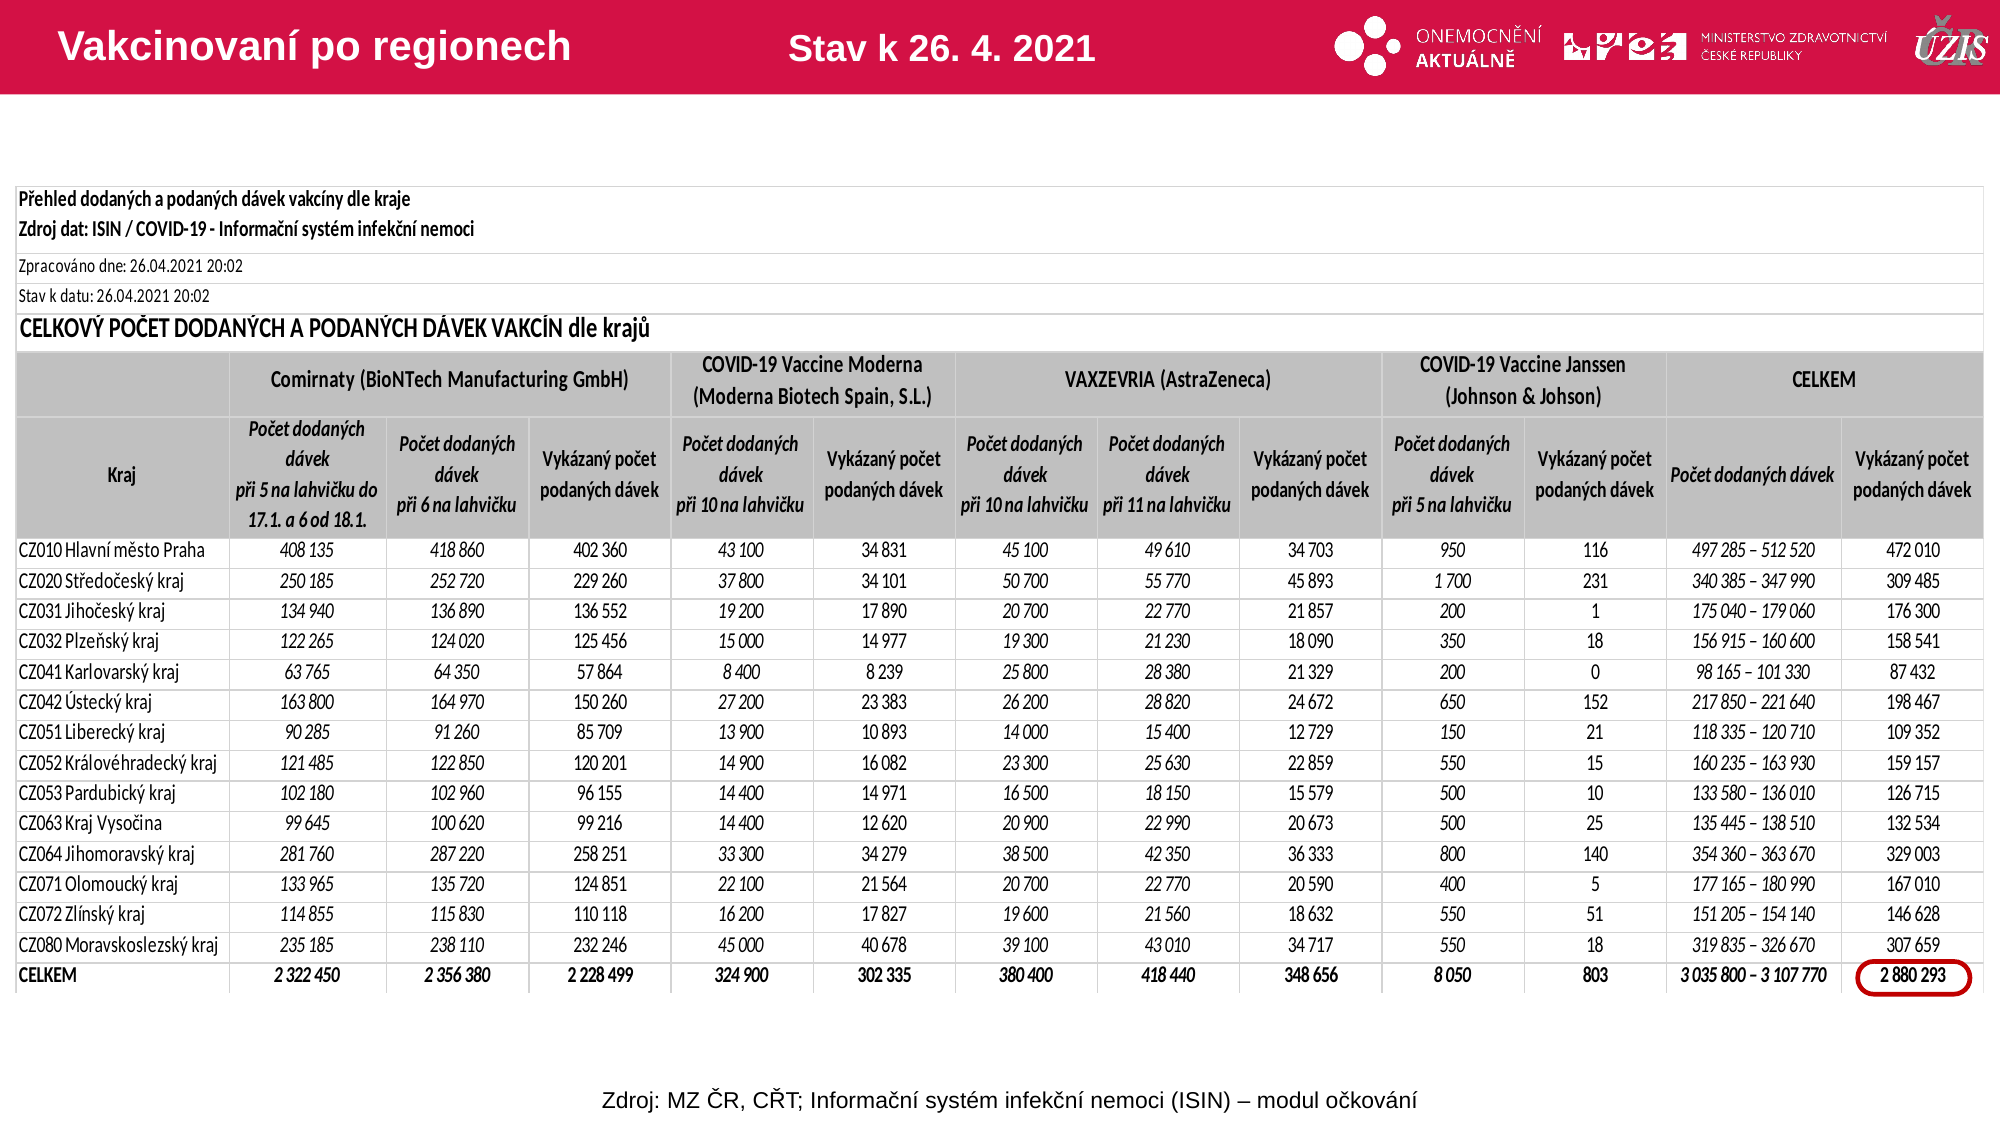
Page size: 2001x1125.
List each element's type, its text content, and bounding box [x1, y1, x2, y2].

picture [1563, 31, 1888, 60]
text_box Zdroj: MZ ČR, CŘT; Informační systém infekční nemoci (ISIN) – modul očkování [587, 1078, 1434, 1121]
picture [15, 185, 1985, 995]
text_box Stav k 26. 4. 2021 [773, 16, 1218, 77]
title Vakcinovaní po regionech [42, 0, 1262, 95]
picture [1334, 16, 1542, 76]
picture [1915, 15, 1989, 66]
